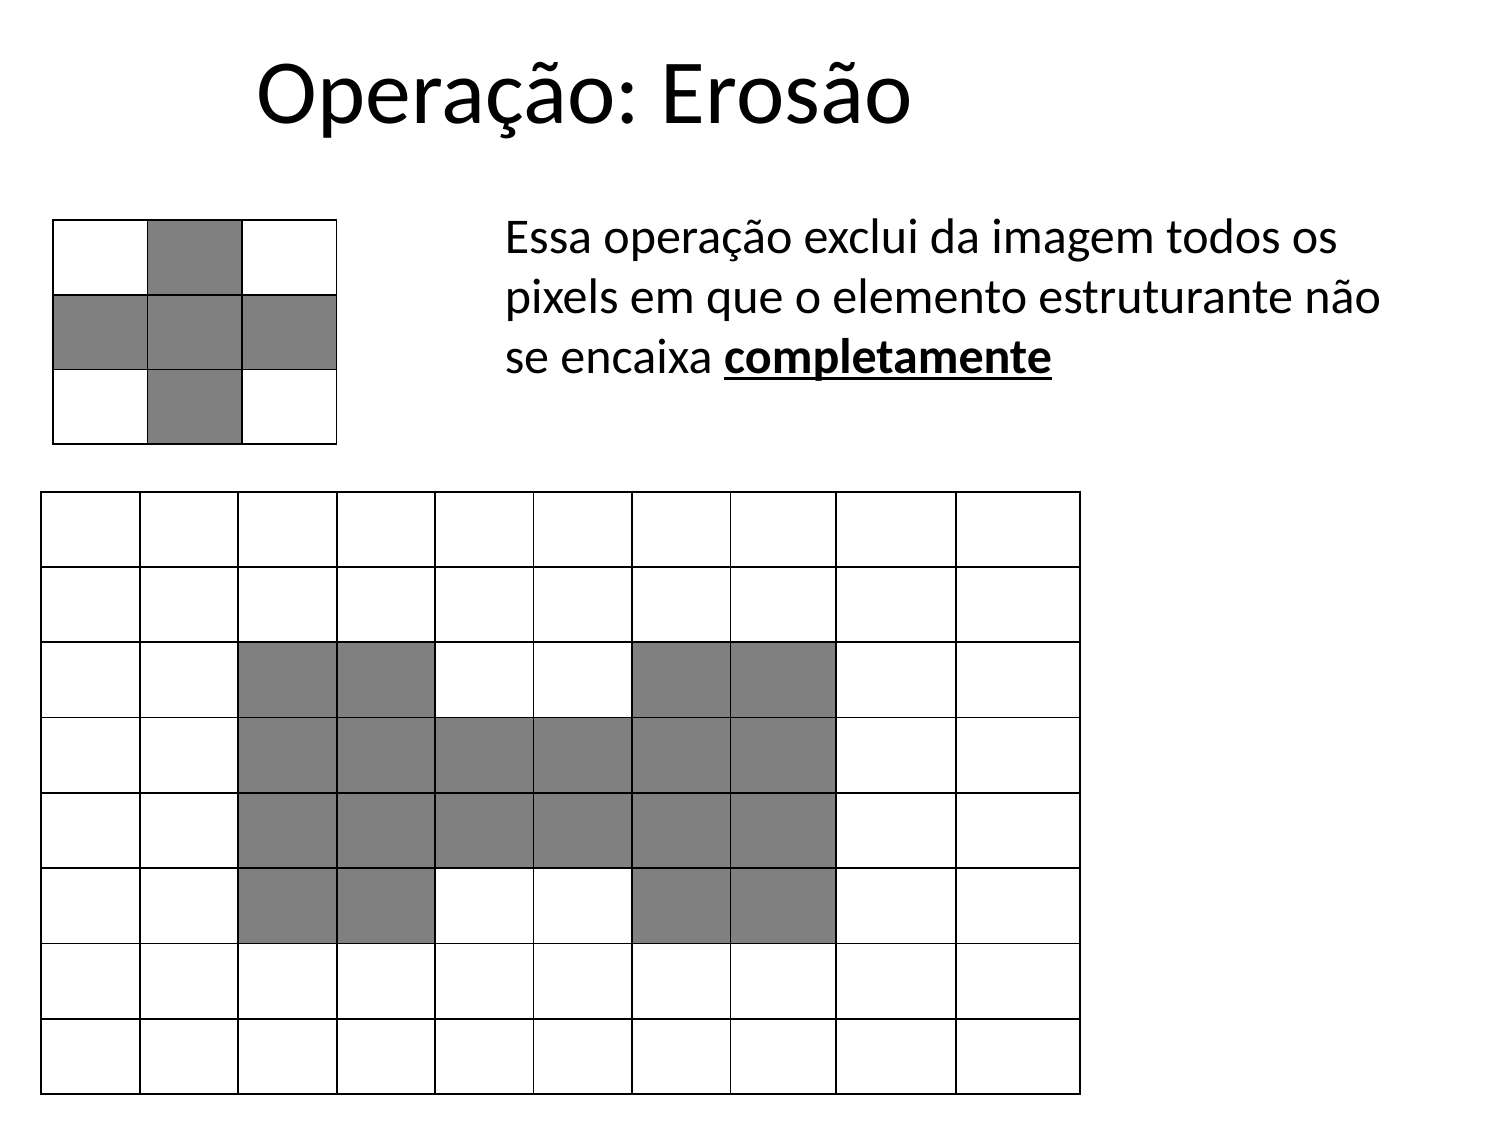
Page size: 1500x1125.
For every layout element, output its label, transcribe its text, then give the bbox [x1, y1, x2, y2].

table_cell [633, 944, 730, 1018]
table_cell [243, 370, 336, 443]
text_box Operação: Erosão [242, 24, 1140, 150]
table_cell [957, 1020, 1079, 1093]
table_cell [731, 794, 835, 867]
table_cell [957, 568, 1079, 641]
table_cell [141, 643, 237, 717]
table_cell [338, 1020, 434, 1093]
table_cell [141, 1020, 237, 1093]
table_cell [338, 643, 434, 717]
table_cell [239, 944, 336, 1018]
table_header [338, 493, 434, 566]
table_cell [239, 869, 336, 943]
table_cell [141, 944, 237, 1018]
table_cell [141, 718, 237, 792]
table_cell [239, 1020, 336, 1093]
table_cell [633, 1020, 730, 1093]
table_cell [42, 718, 139, 792]
table_cell [239, 718, 336, 792]
table_cell [837, 643, 955, 717]
table_cell [239, 643, 336, 717]
table_cell [338, 568, 434, 641]
table_cell [957, 643, 1079, 717]
table_cell [731, 718, 835, 792]
table_cell [837, 869, 955, 943]
table_cell [534, 794, 631, 867]
table_cell [534, 568, 631, 641]
table_header [54, 221, 147, 294]
table_cell [42, 794, 139, 867]
table_cell [957, 718, 1079, 792]
table_cell [837, 718, 955, 792]
table_cell [436, 718, 533, 792]
table_cell [42, 643, 139, 717]
table_cell [731, 643, 835, 717]
table_cell [42, 944, 139, 1018]
table_cell [436, 643, 533, 717]
table_header [633, 493, 730, 566]
table_cell [338, 869, 434, 943]
text_box Essa operação exclui da imagem todos os pixels em que o elemento estruturante não se encaixa completamente [490, 196, 1400, 392]
table_cell [731, 869, 835, 943]
table_cell [633, 718, 730, 792]
table_cell [837, 568, 955, 641]
table_cell [436, 944, 533, 1018]
table_cell [338, 718, 434, 792]
table_cell [436, 1020, 533, 1093]
table_cell [837, 794, 955, 867]
table_cell [436, 568, 533, 641]
table_cell [243, 296, 336, 369]
table_header [436, 493, 533, 566]
table_cell [141, 794, 237, 867]
table_cell [239, 568, 336, 641]
table_cell [141, 869, 237, 943]
table_header [837, 493, 955, 566]
table_cell [633, 869, 730, 943]
table_cell [148, 370, 241, 443]
table_cell [957, 944, 1079, 1018]
table_cell [534, 944, 631, 1018]
table_cell [338, 944, 434, 1018]
table_cell [957, 869, 1079, 943]
table_cell [42, 869, 139, 943]
table_header [148, 221, 241, 294]
table_cell [534, 718, 631, 792]
table_header [239, 493, 336, 566]
table_cell [54, 296, 147, 369]
table_cell [731, 1020, 835, 1093]
table_header [957, 493, 1079, 566]
table_cell [141, 568, 237, 641]
table_cell [436, 794, 533, 867]
table_cell [338, 794, 434, 867]
table_cell [42, 1020, 139, 1093]
table_header [243, 221, 336, 294]
table_cell [534, 643, 631, 717]
table_cell [148, 296, 241, 369]
table_header [141, 493, 237, 566]
table_cell [534, 1020, 631, 1093]
table_cell [731, 568, 835, 641]
table_cell [731, 944, 835, 1018]
table_cell [633, 794, 730, 867]
table_cell [534, 869, 631, 943]
table_cell [54, 370, 147, 443]
table_cell [633, 568, 730, 641]
table_cell [633, 643, 730, 717]
table_header [534, 493, 631, 566]
table_cell [957, 794, 1079, 867]
table_cell [436, 869, 533, 943]
table_header [731, 493, 835, 566]
table_header [42, 493, 139, 566]
table_cell [42, 568, 139, 641]
table_cell [837, 944, 955, 1018]
table_cell [239, 794, 336, 867]
table_cell [837, 1020, 955, 1093]
